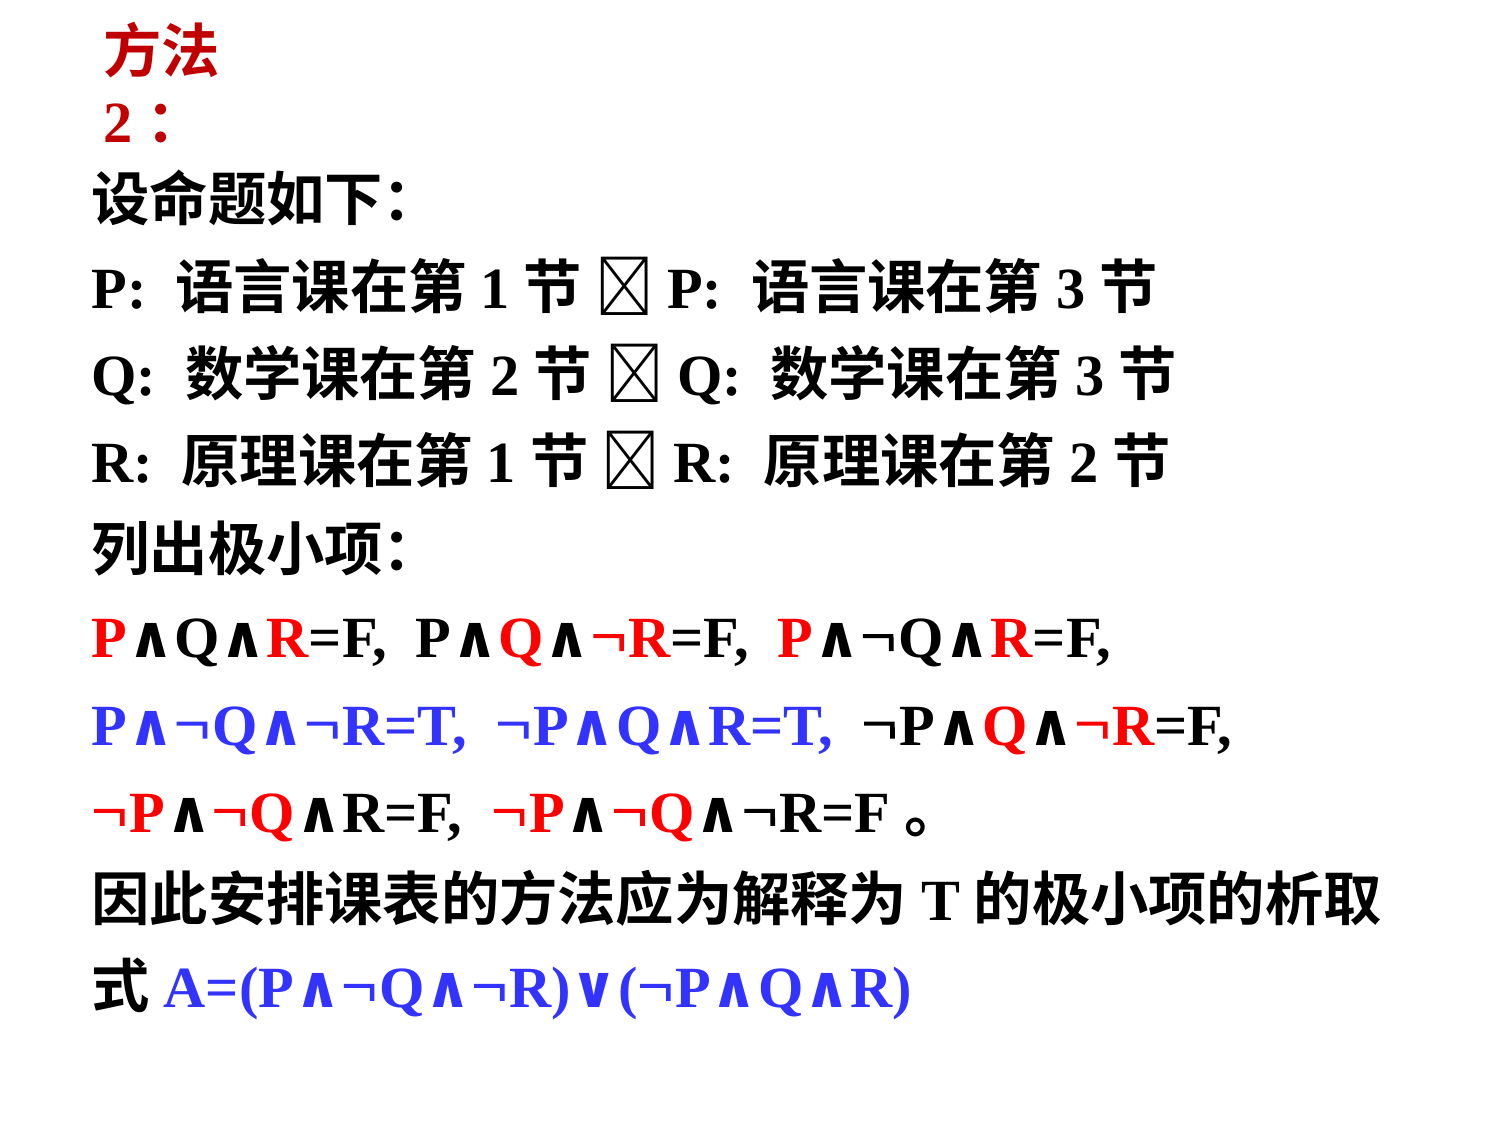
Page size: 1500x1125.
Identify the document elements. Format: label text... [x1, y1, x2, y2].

list 设命题如下： P: 语言课在第1节 P: 语言课在第3节 Q: 数学课在第2节 Q: 数学课在第3节 R: 原理课在第1节 R: 原理课在第2节 列出极小项： P∧Q∧R=F, P∧Q∧R=F, P∧Q∧R=F, P∧Q∧R=T, P∧Q∧R=T, P∧Q∧R=F, P∧Q∧R=F, P∧Q∧R=F。 因此安排课表的方法应为解释为T的极小项的析取式A=(P∧Q∧R)∨(P∧Q∧R) [76, 137, 1447, 1047]
title 方法2： [88, 30, 337, 138]
